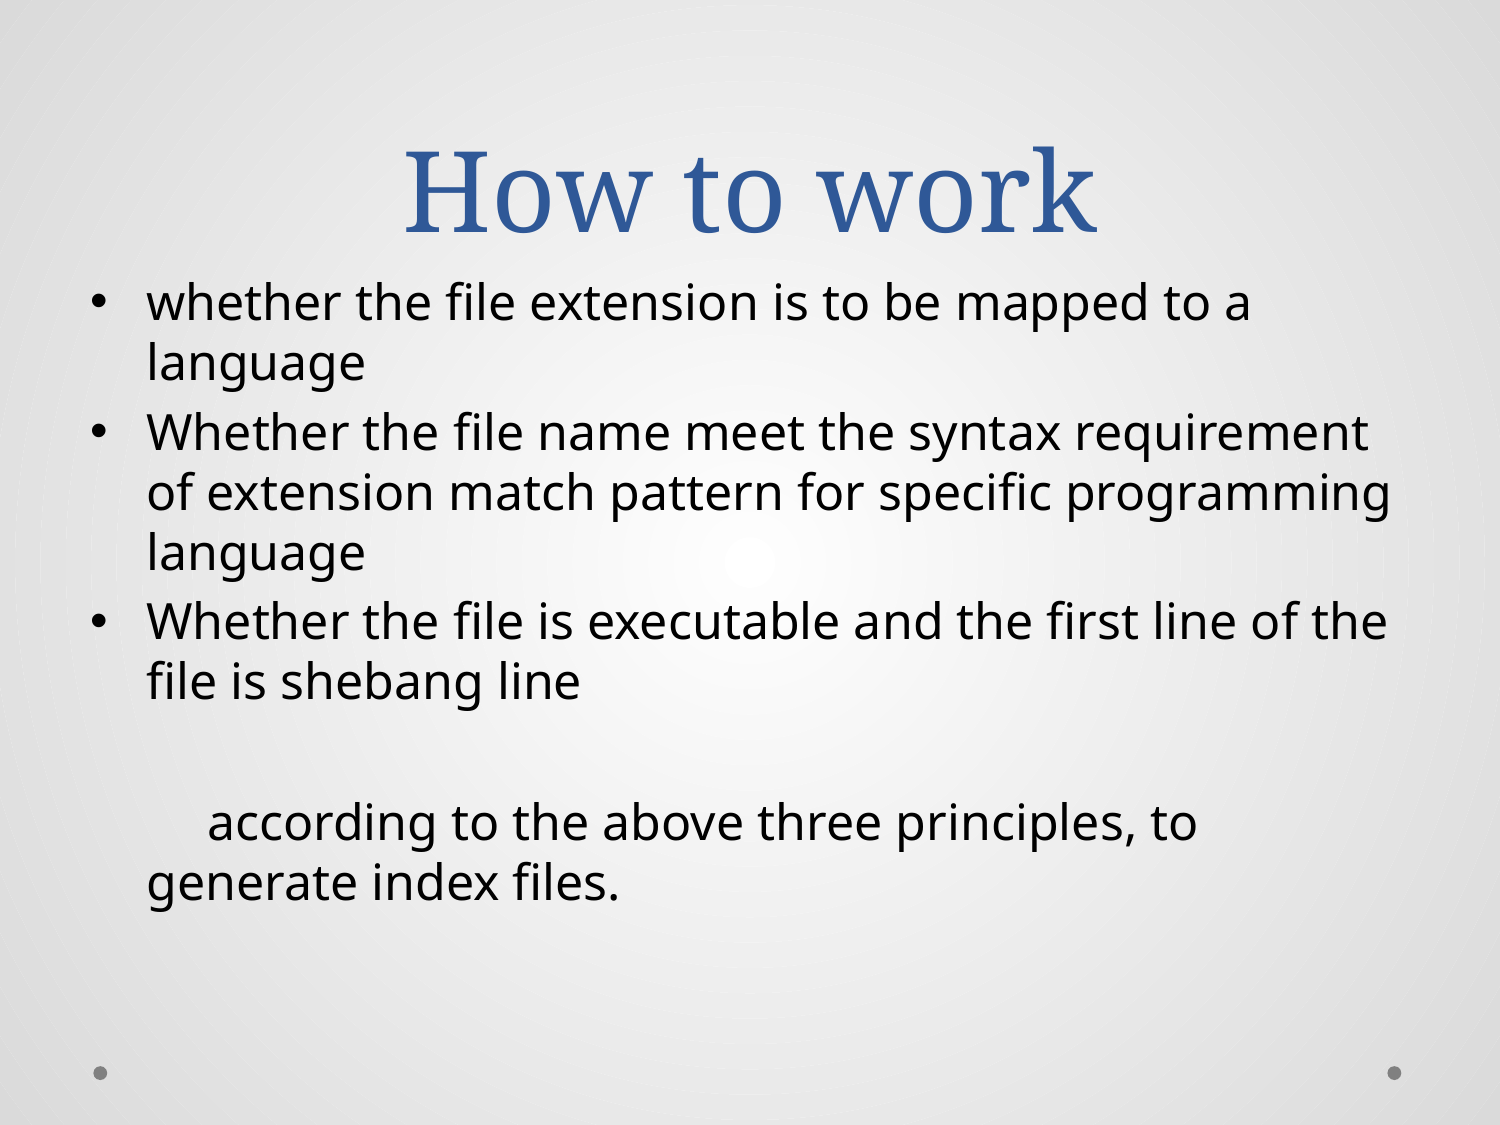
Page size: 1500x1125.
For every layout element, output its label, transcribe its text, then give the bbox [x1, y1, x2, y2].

title How to work [75, 0, 1425, 262]
list whether the file extension is to be mapped to a language Whether the file name meet the syntax requirement of extension match pattern for specific programming language Whether the file is executable and the first line of the file is shebang line according to the above three principles, to generate index files. [75, 262, 1425, 1005]
